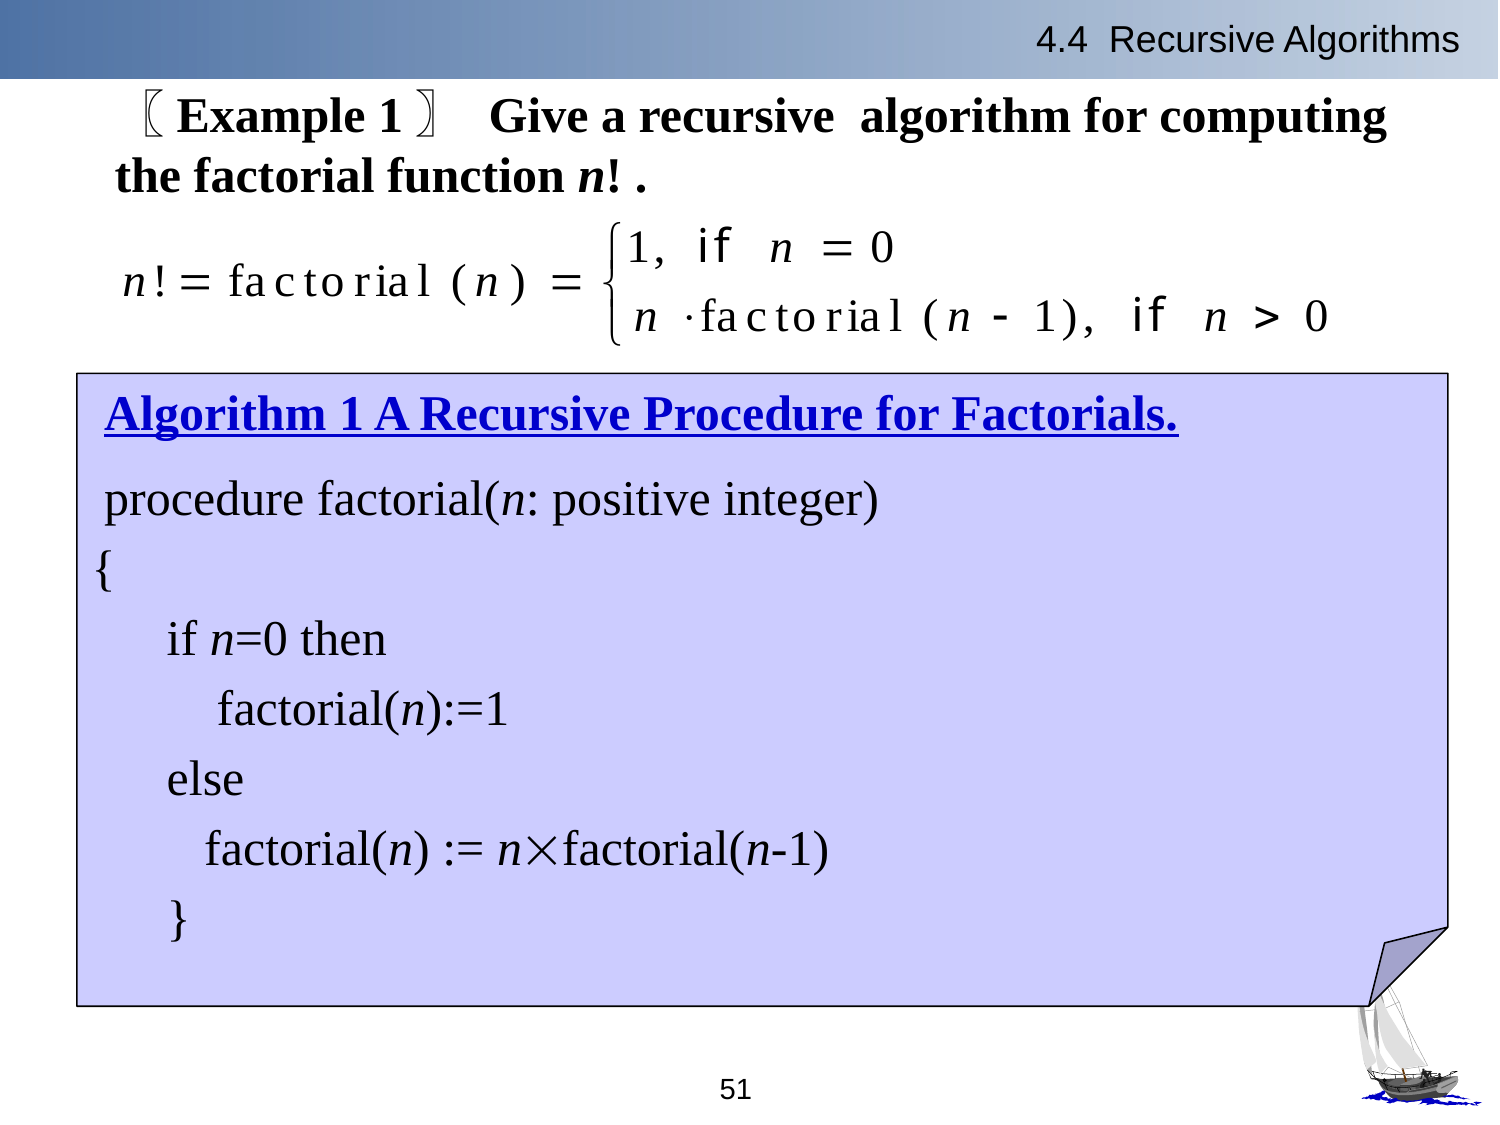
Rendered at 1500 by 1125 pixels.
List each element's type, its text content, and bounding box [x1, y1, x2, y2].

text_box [112, 214, 1360, 352]
text_box 4.4 Recursive Algorithms [900, 7, 1475, 67]
text_box Algorithm 1 A Recursive Procedure for Factorials. procedure factorial(n: positive integer) { if n=0 then factorial(n):=1 else factorial(n) := nfactorial(n-1) } [76, 373, 1448, 1007]
slide_number 51 [666, 1049, 768, 1125]
picture [0, 0, 1500, 79]
text_box 〖Example 1〗 Give a recursive algorithm for computing the factorial function n! . [99, 74, 1438, 210]
